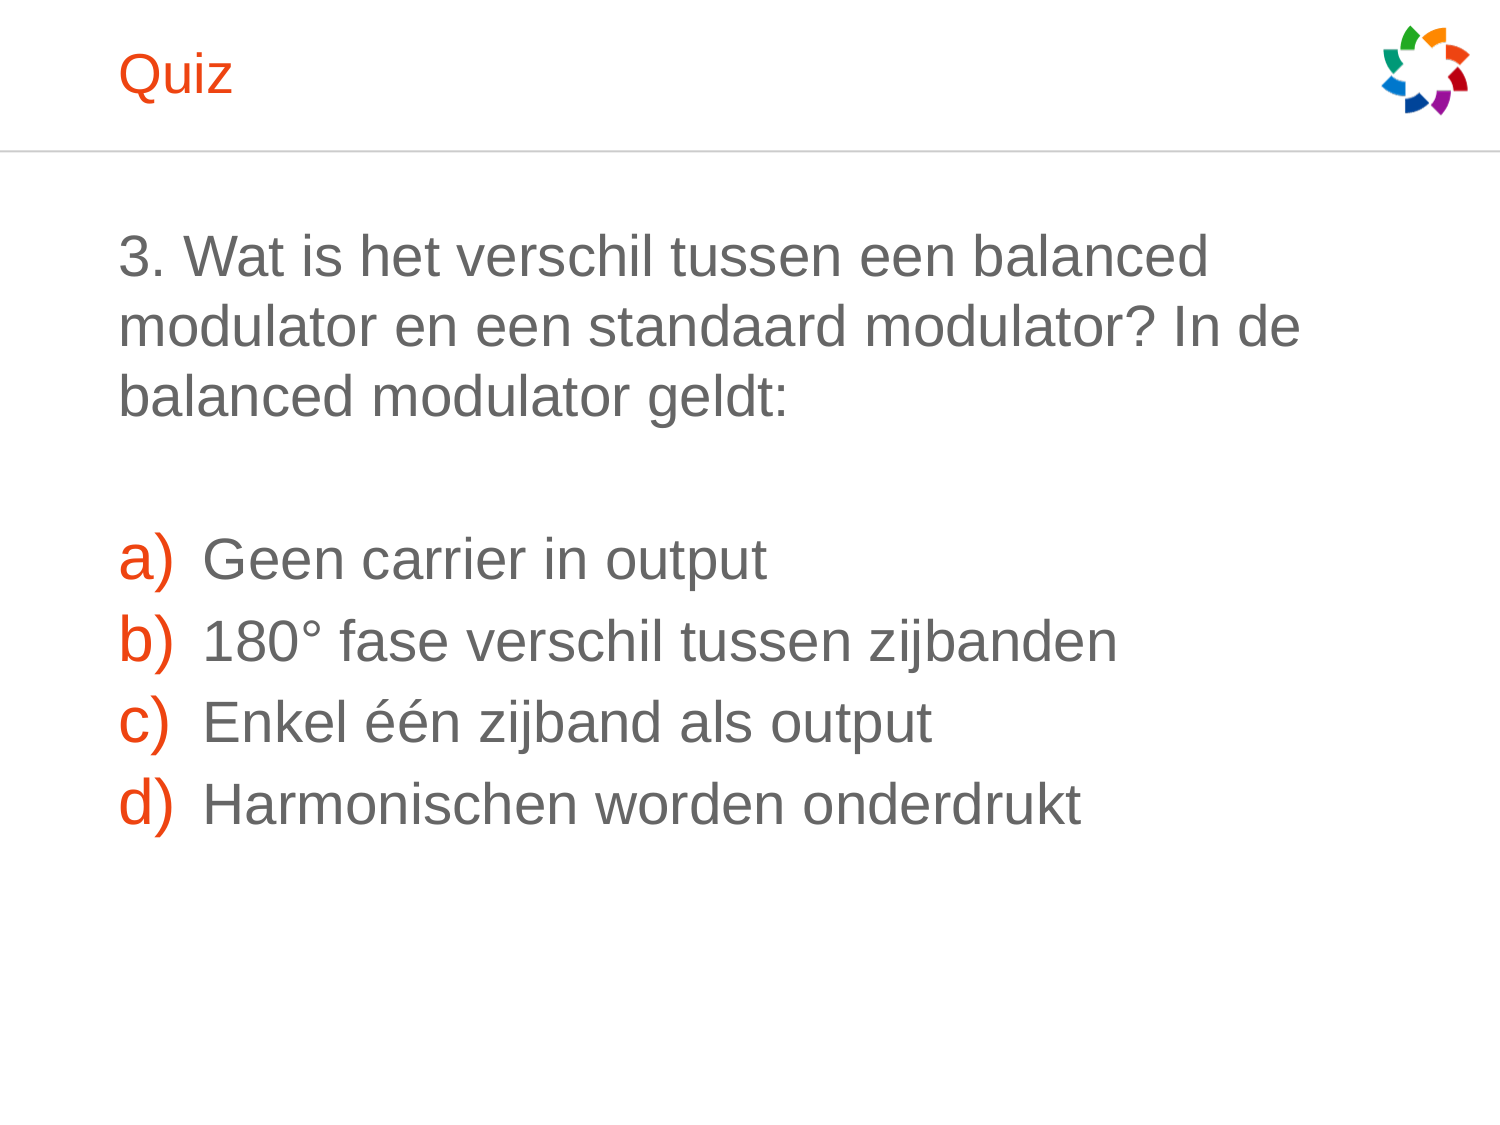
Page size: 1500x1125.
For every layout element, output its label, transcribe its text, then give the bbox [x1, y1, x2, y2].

list 3. Wat is het verschil tussen een balanced modulator en een standaard modulator? In de balanced modulator geldt: Geen carrier in output 180° fase verschil tussen zijbanden Enkel één zijband als output Harmonischen worden onderdrukt [118, 217, 1466, 1023]
picture [1382, 25, 1473, 118]
title Quiz [118, 0, 1382, 152]
